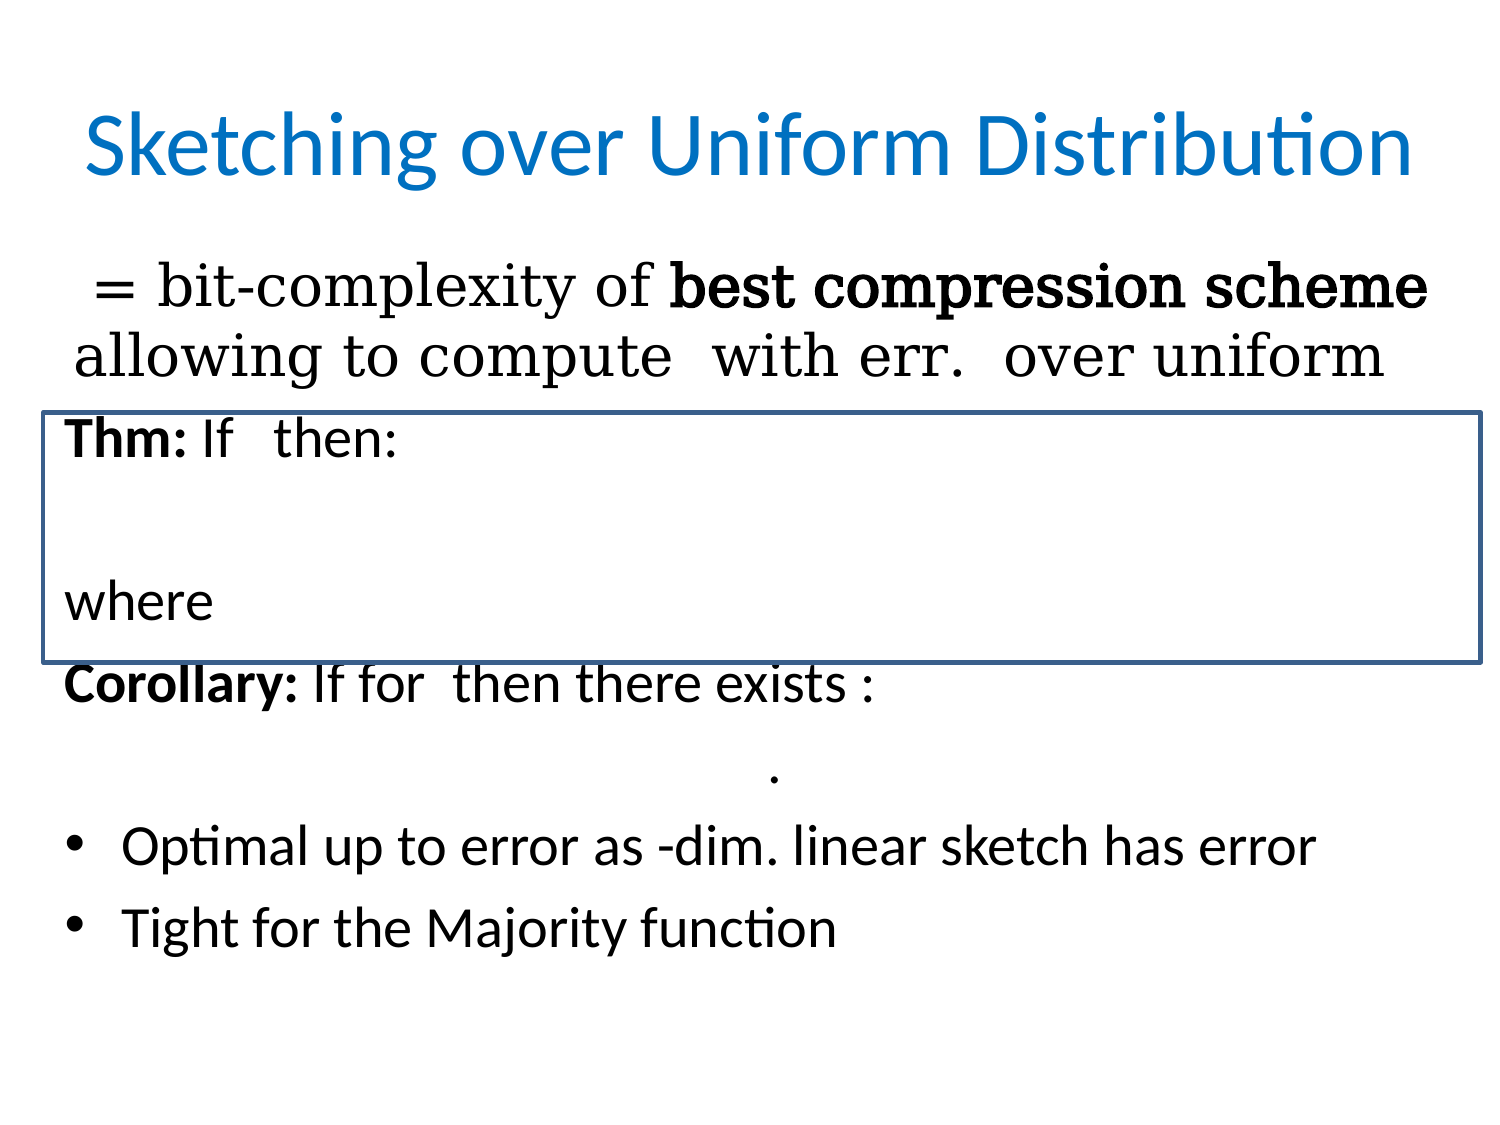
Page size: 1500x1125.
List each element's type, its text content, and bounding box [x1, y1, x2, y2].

title Sketching over Uniform Distribution [24, 45, 1475, 233]
text_box [41, 410, 1483, 665]
